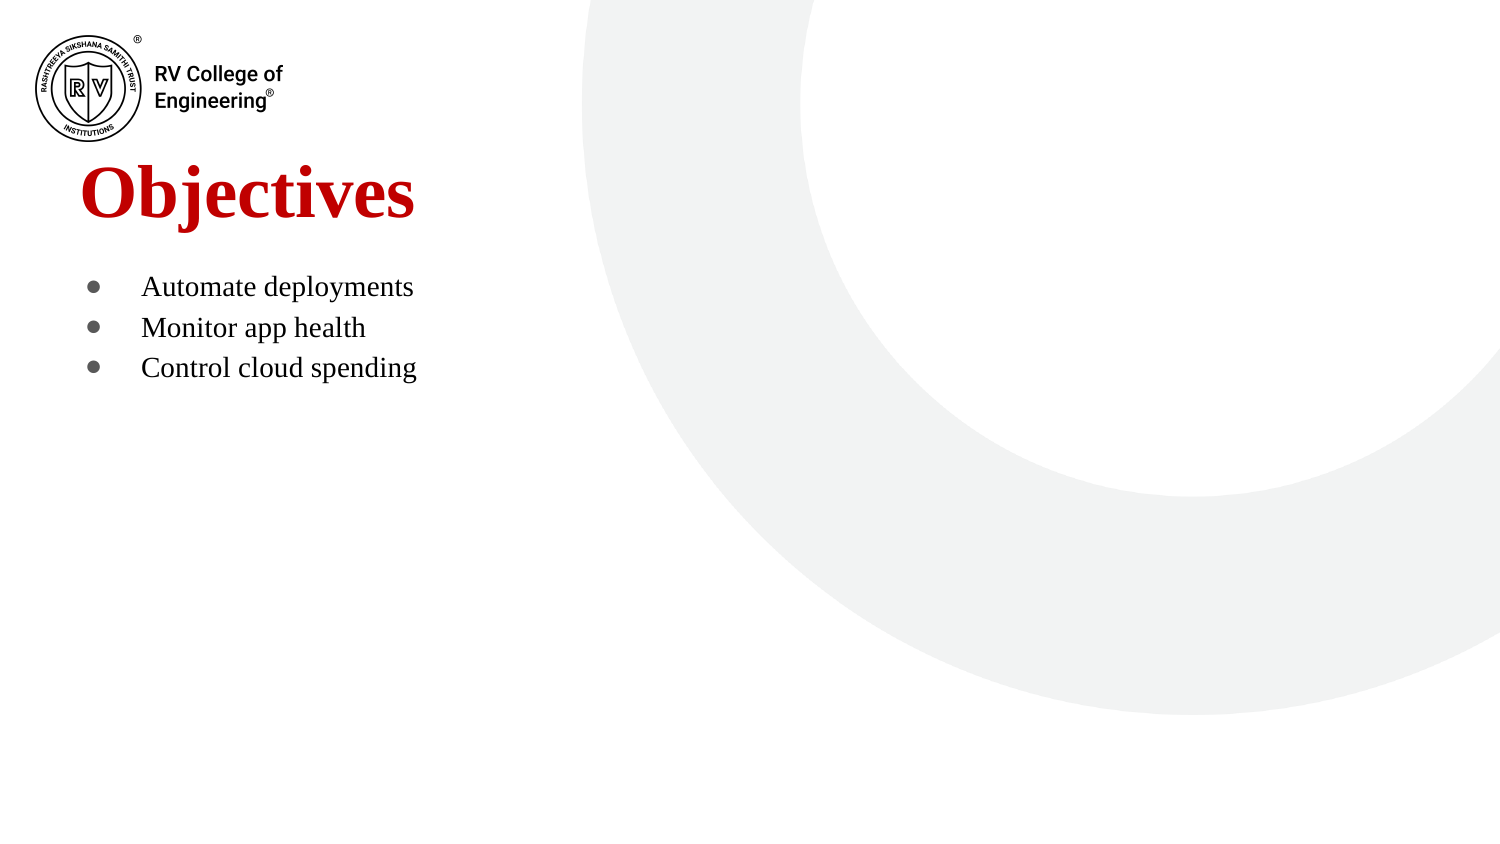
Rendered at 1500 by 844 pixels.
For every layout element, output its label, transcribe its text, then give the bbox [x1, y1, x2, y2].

list Automate deployments Monitor app health Control cloud spending [51, 247, 1449, 808]
picture [0, 0, 1500, 844]
title Objectives [64, 127, 1462, 222]
